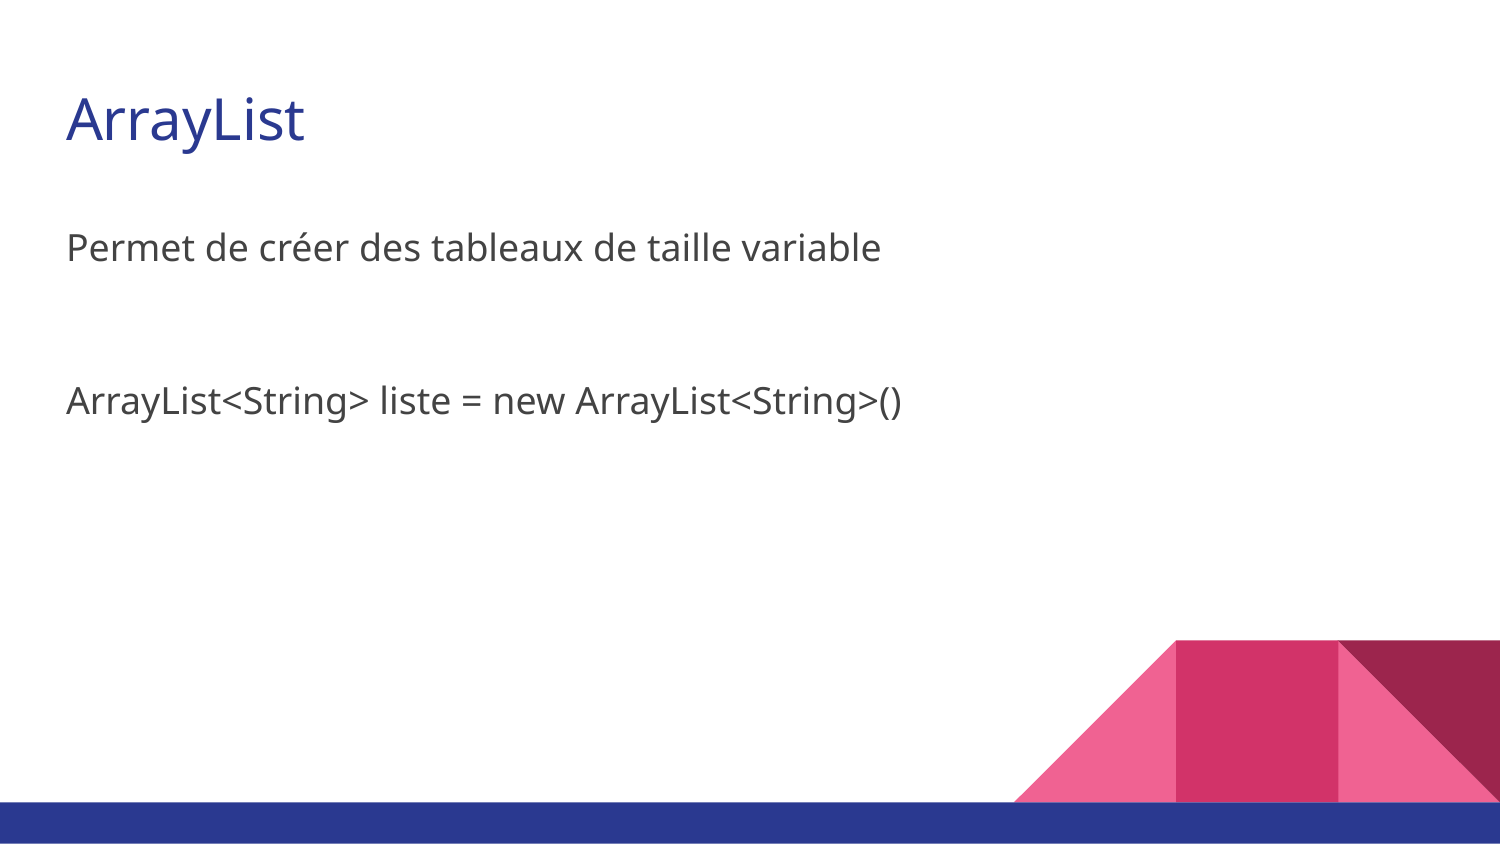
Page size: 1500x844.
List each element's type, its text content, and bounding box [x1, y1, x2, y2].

title ArrayList [51, 67, 1449, 167]
list Permet de créer des tableaux de taille variable ArrayList<String> liste = new ArrayList<String>() [51, 201, 1449, 750]
